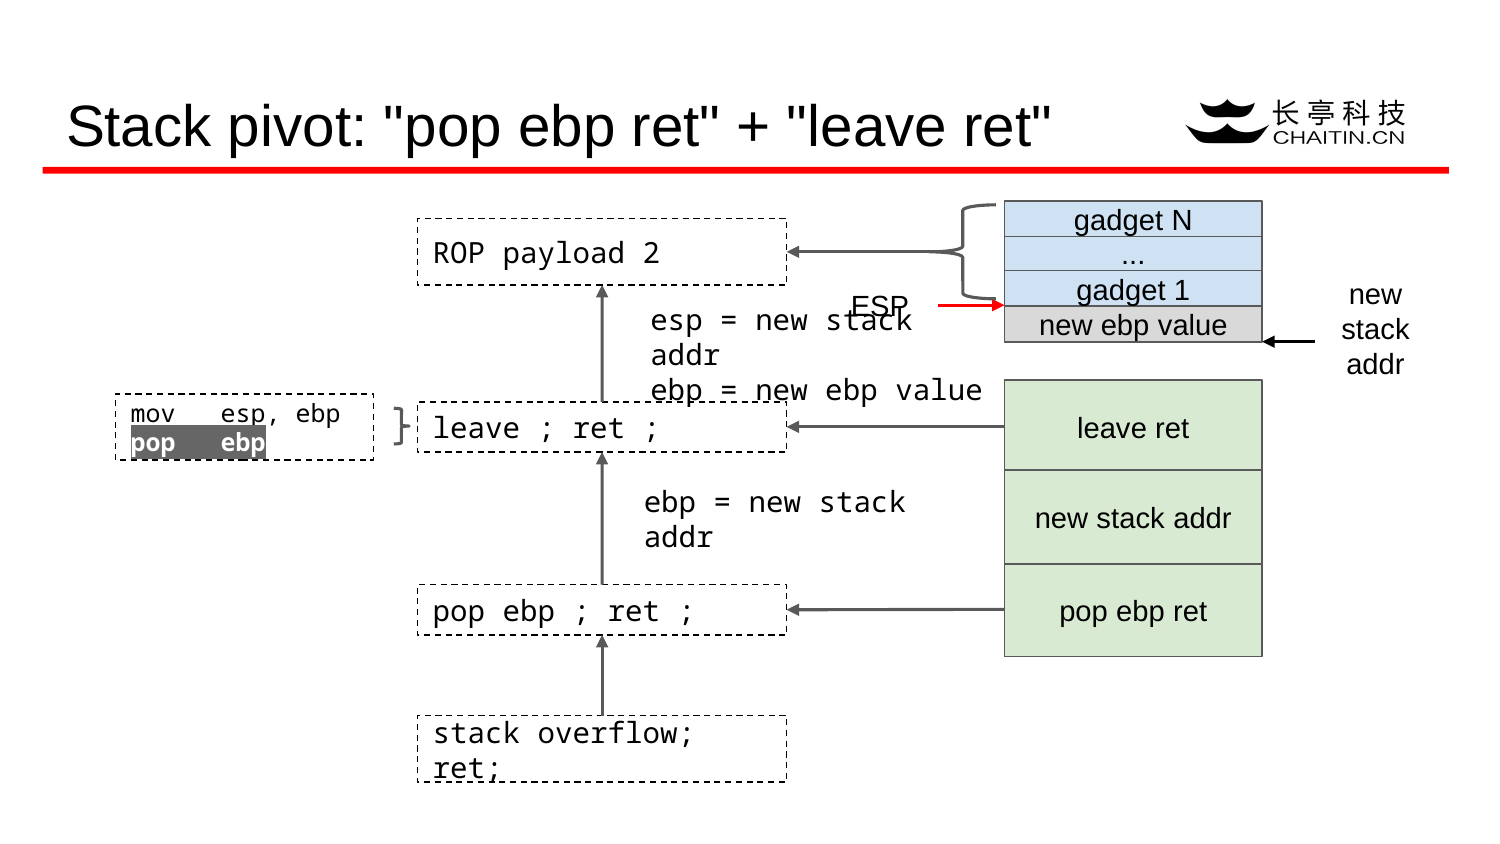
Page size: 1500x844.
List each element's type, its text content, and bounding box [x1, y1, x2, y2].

text_box mov esp, ebp pop ebp [115, 393, 374, 461]
text_box ebp = new stack addr [628, 485, 998, 552]
text_box pop ebp ret [1004, 564, 1263, 657]
text_box leave ret [1004, 379, 1263, 470]
text_box new ebp value [1004, 307, 1263, 342]
text_box new stack addr [1323, 266, 1428, 390]
text_box pop ebp ; ret ; [417, 584, 787, 635]
text_box ROP payload 2 [417, 218, 787, 285]
text_box gadget 1 [1004, 270, 1263, 307]
title Stack pivot: "pop ebp ret" + "leave ret" [51, 72, 1449, 167]
text_box new stack addr [1004, 470, 1263, 564]
text_box stack overflow; ret; [417, 715, 787, 782]
text_box esp = new stack addr ebp = new ebp value [635, 320, 1005, 387]
text_box gadget N [1004, 200, 1263, 237]
text_box ... [1004, 237, 1263, 270]
text_box ESP [827, 280, 933, 320]
text_box leave ; ret ; [417, 401, 787, 453]
text_box [393, 408, 410, 444]
text_box [930, 204, 996, 299]
